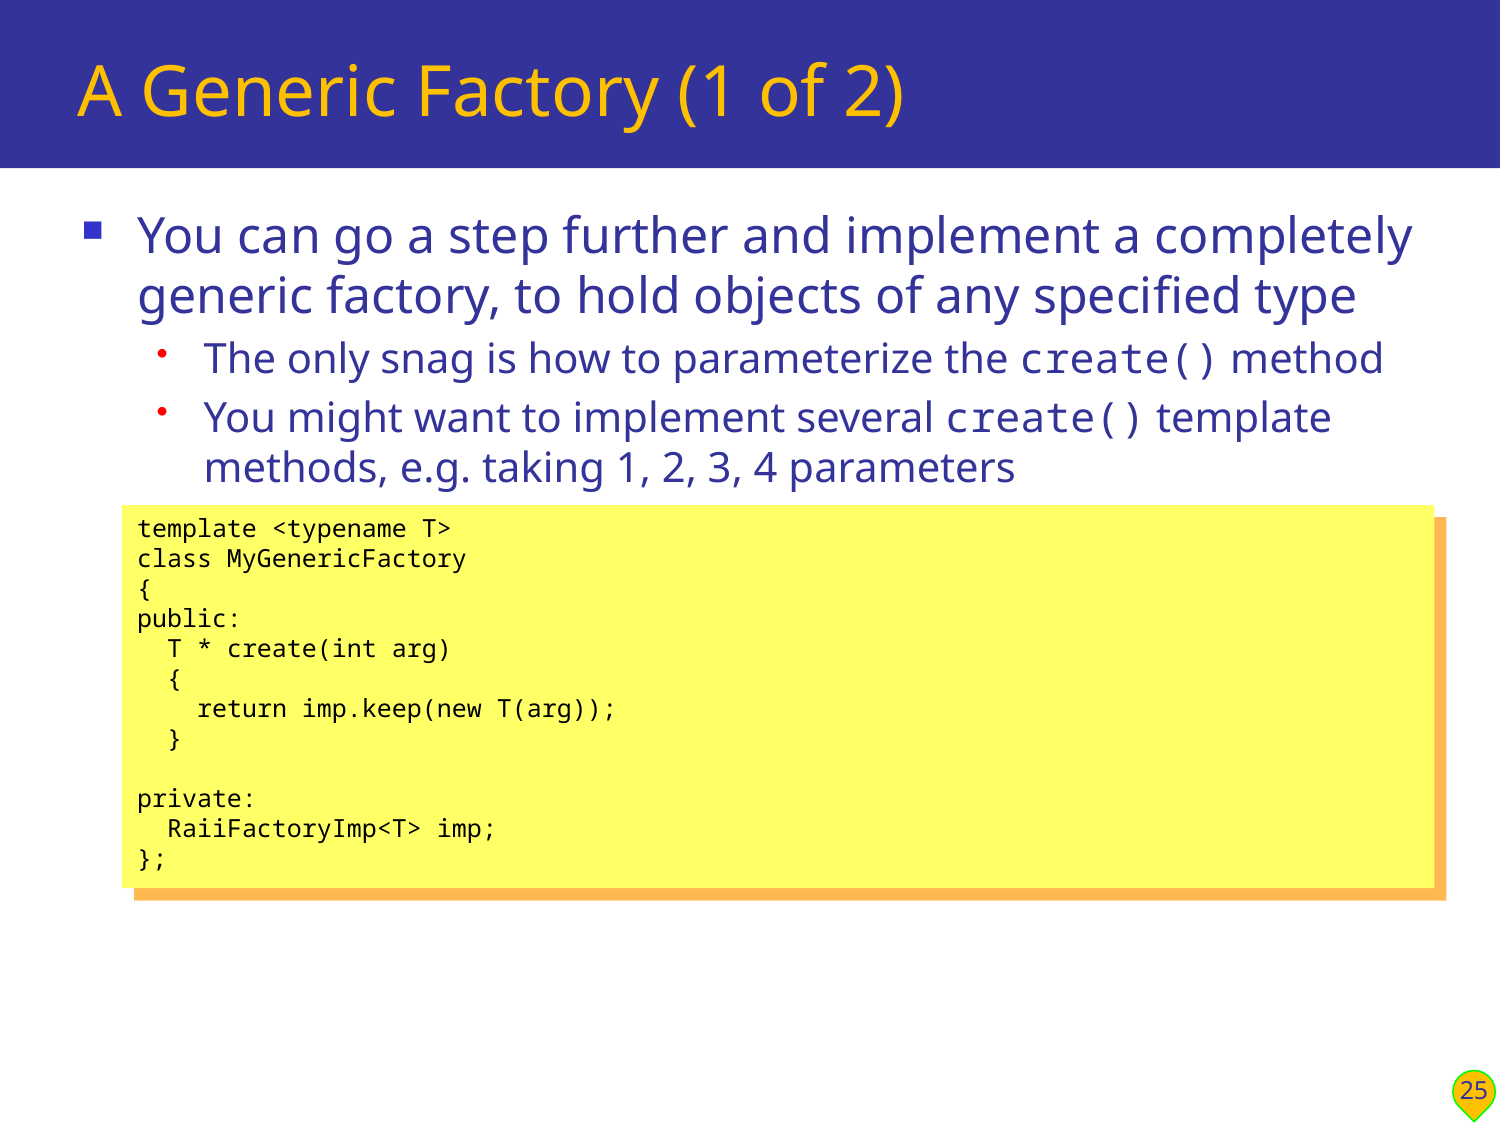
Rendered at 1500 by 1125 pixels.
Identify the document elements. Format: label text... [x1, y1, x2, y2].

title A Generic Factory (1 of 2) [61, 24, 1465, 139]
list You can go a step further and implement a completely generic factory, to hold objects of any specified type The only snag is how to parameterize the create() method You might want to implement several create() template methods, e.g. taking 1, 2, 3, 4 parameters [66, 196, 1460, 1007]
footer 25 [1431, 1040, 1500, 1117]
text_box template <typename T> class MyGenericFactory { public: T * create(int arg) { return imp.keep(new T(arg)); } private: RaiiFactoryImp<T> imp; }; [121, 505, 1435, 889]
